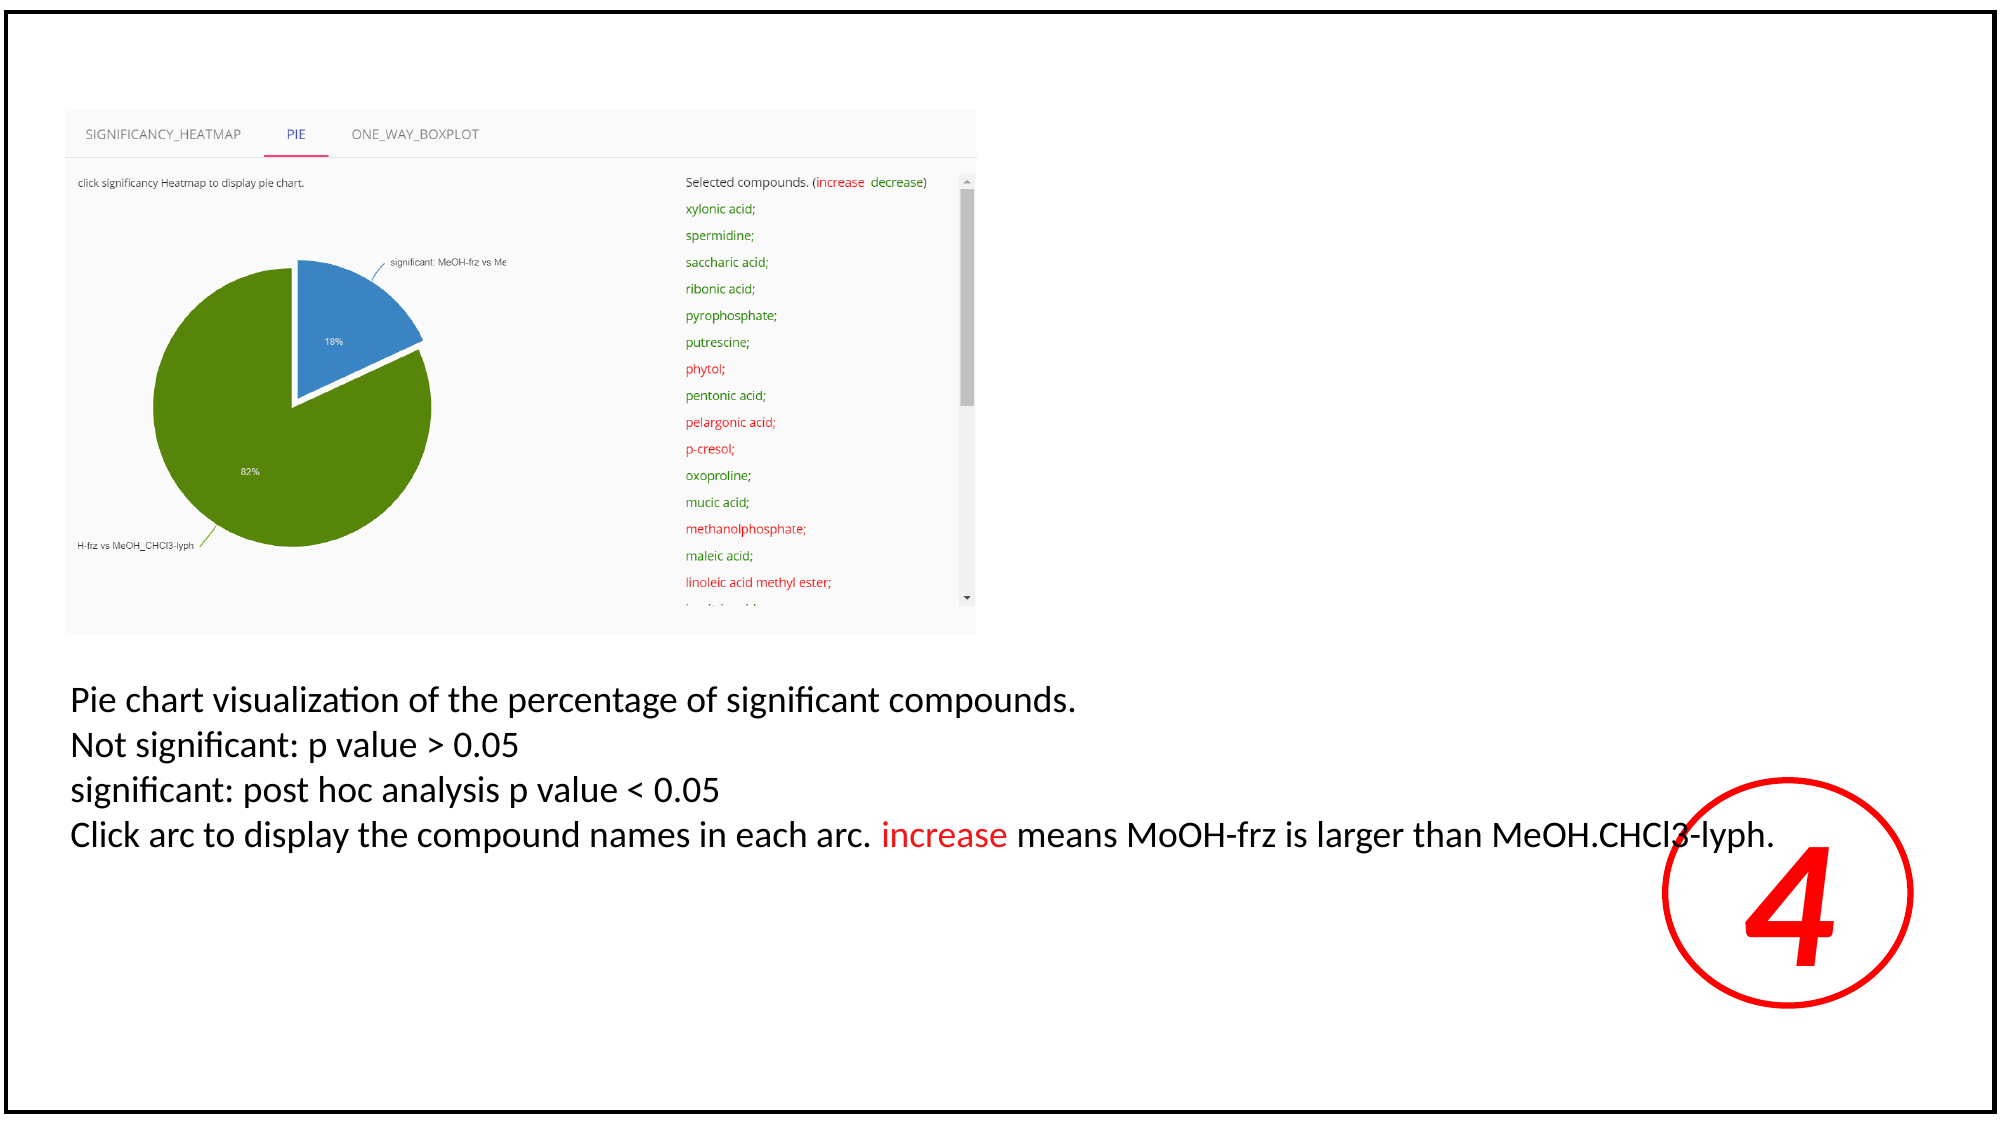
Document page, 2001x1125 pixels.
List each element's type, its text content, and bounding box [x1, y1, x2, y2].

text_box Pie chart visualization of the percentage of significant compounds. Not significant: p value > 0.05 significant: post hoc analysis p value < 0.05 Click arc to display the compound names in each arc. increase means MoOH-frz is larger than MeOH.CHCl3-lyph. [55, 667, 1944, 863]
picture [65, 107, 983, 635]
text_box 4 [1664, 863, 1912, 1007]
text_box [5, 11, 1996, 1113]
